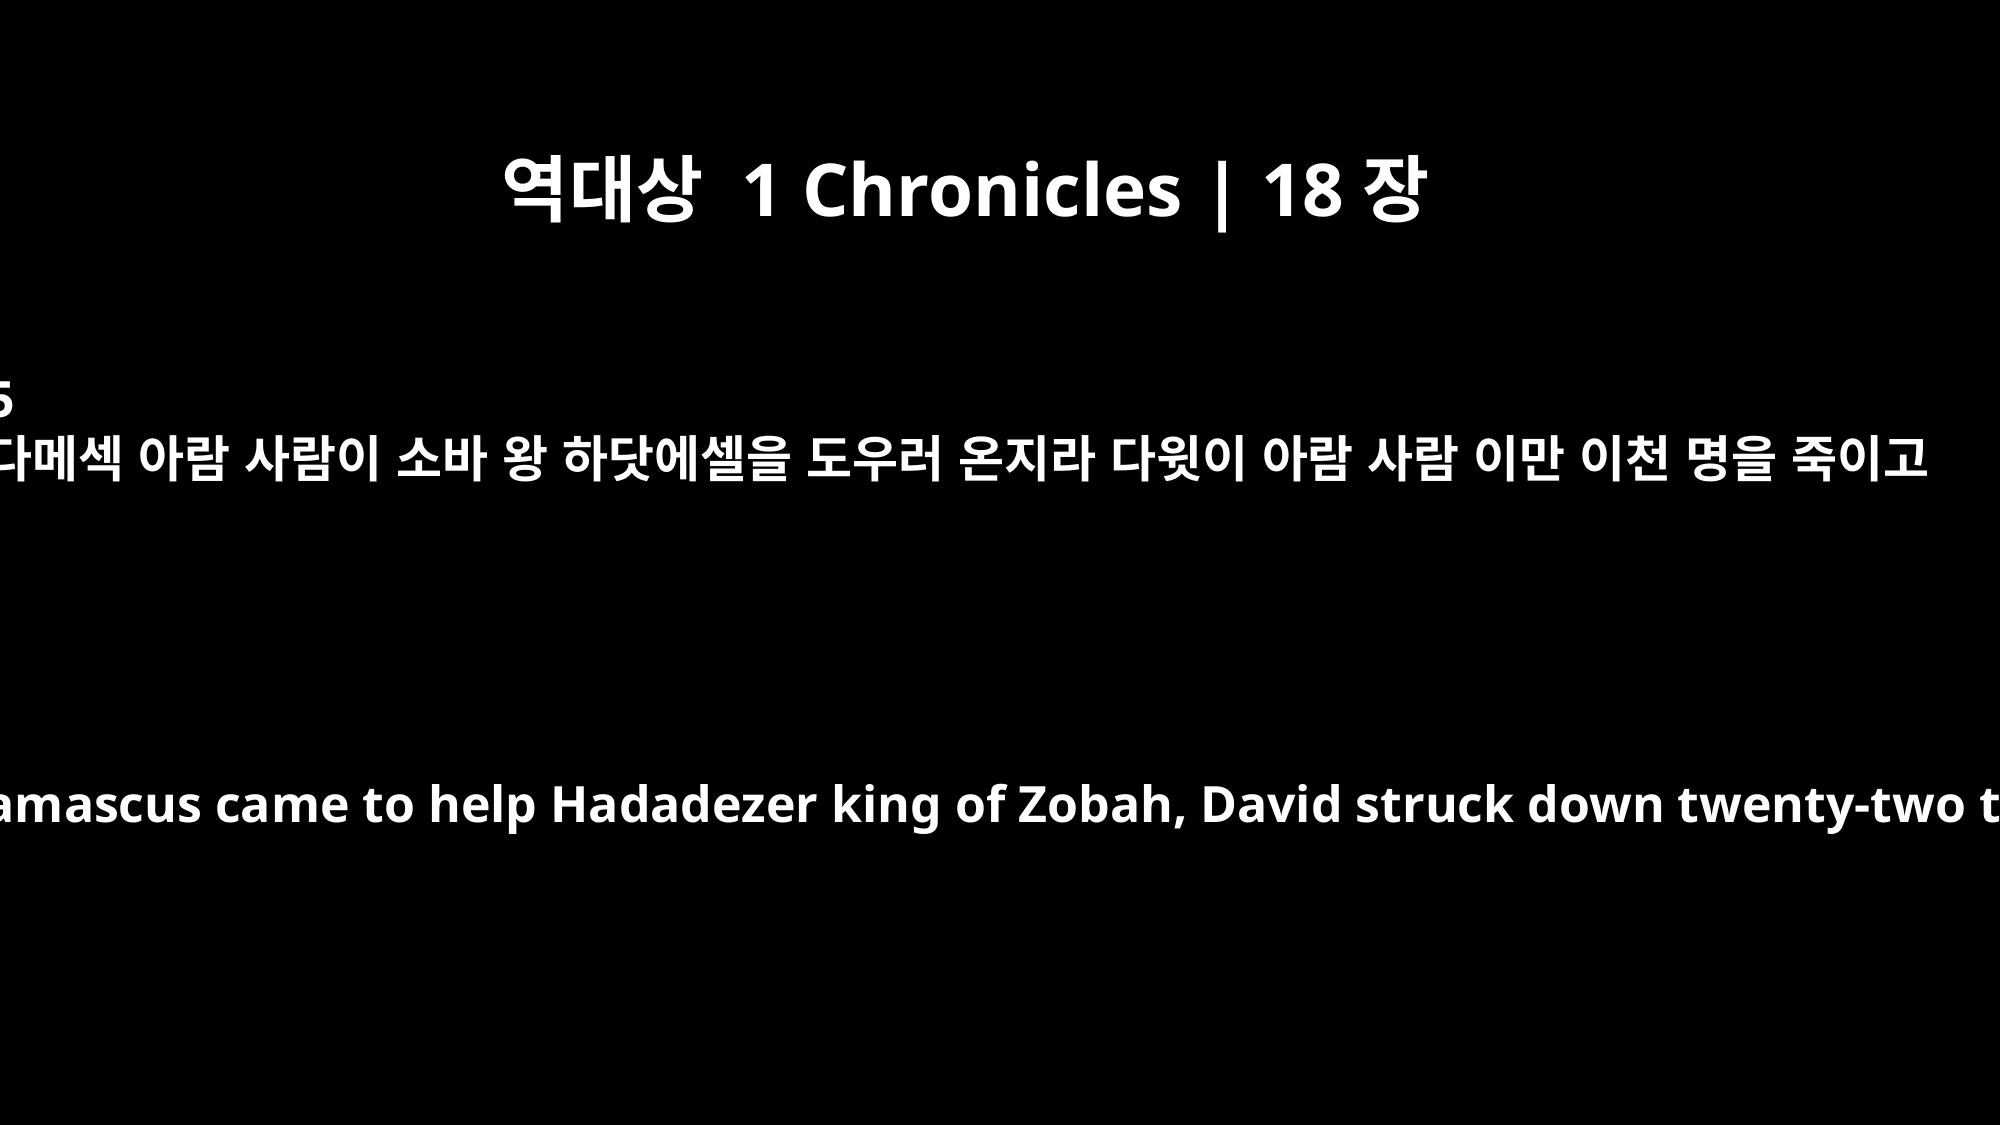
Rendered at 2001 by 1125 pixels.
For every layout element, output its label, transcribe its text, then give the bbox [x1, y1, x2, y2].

text_box When the Arameans of Damascus came to help Hadadezer king of Zobah, David struck down twenty-two thousand of them. [0, 764, 2000, 840]
text_box 역대상 1 Chronicles | 18장 [487, 136, 1445, 239]
text_box 5 다메섹 아람 사람이 소바 왕 하닷에셀을 도우러 온지라 다윗이 아람 사람 이만 이천 명을 죽이고 [0, 359, 1946, 495]
